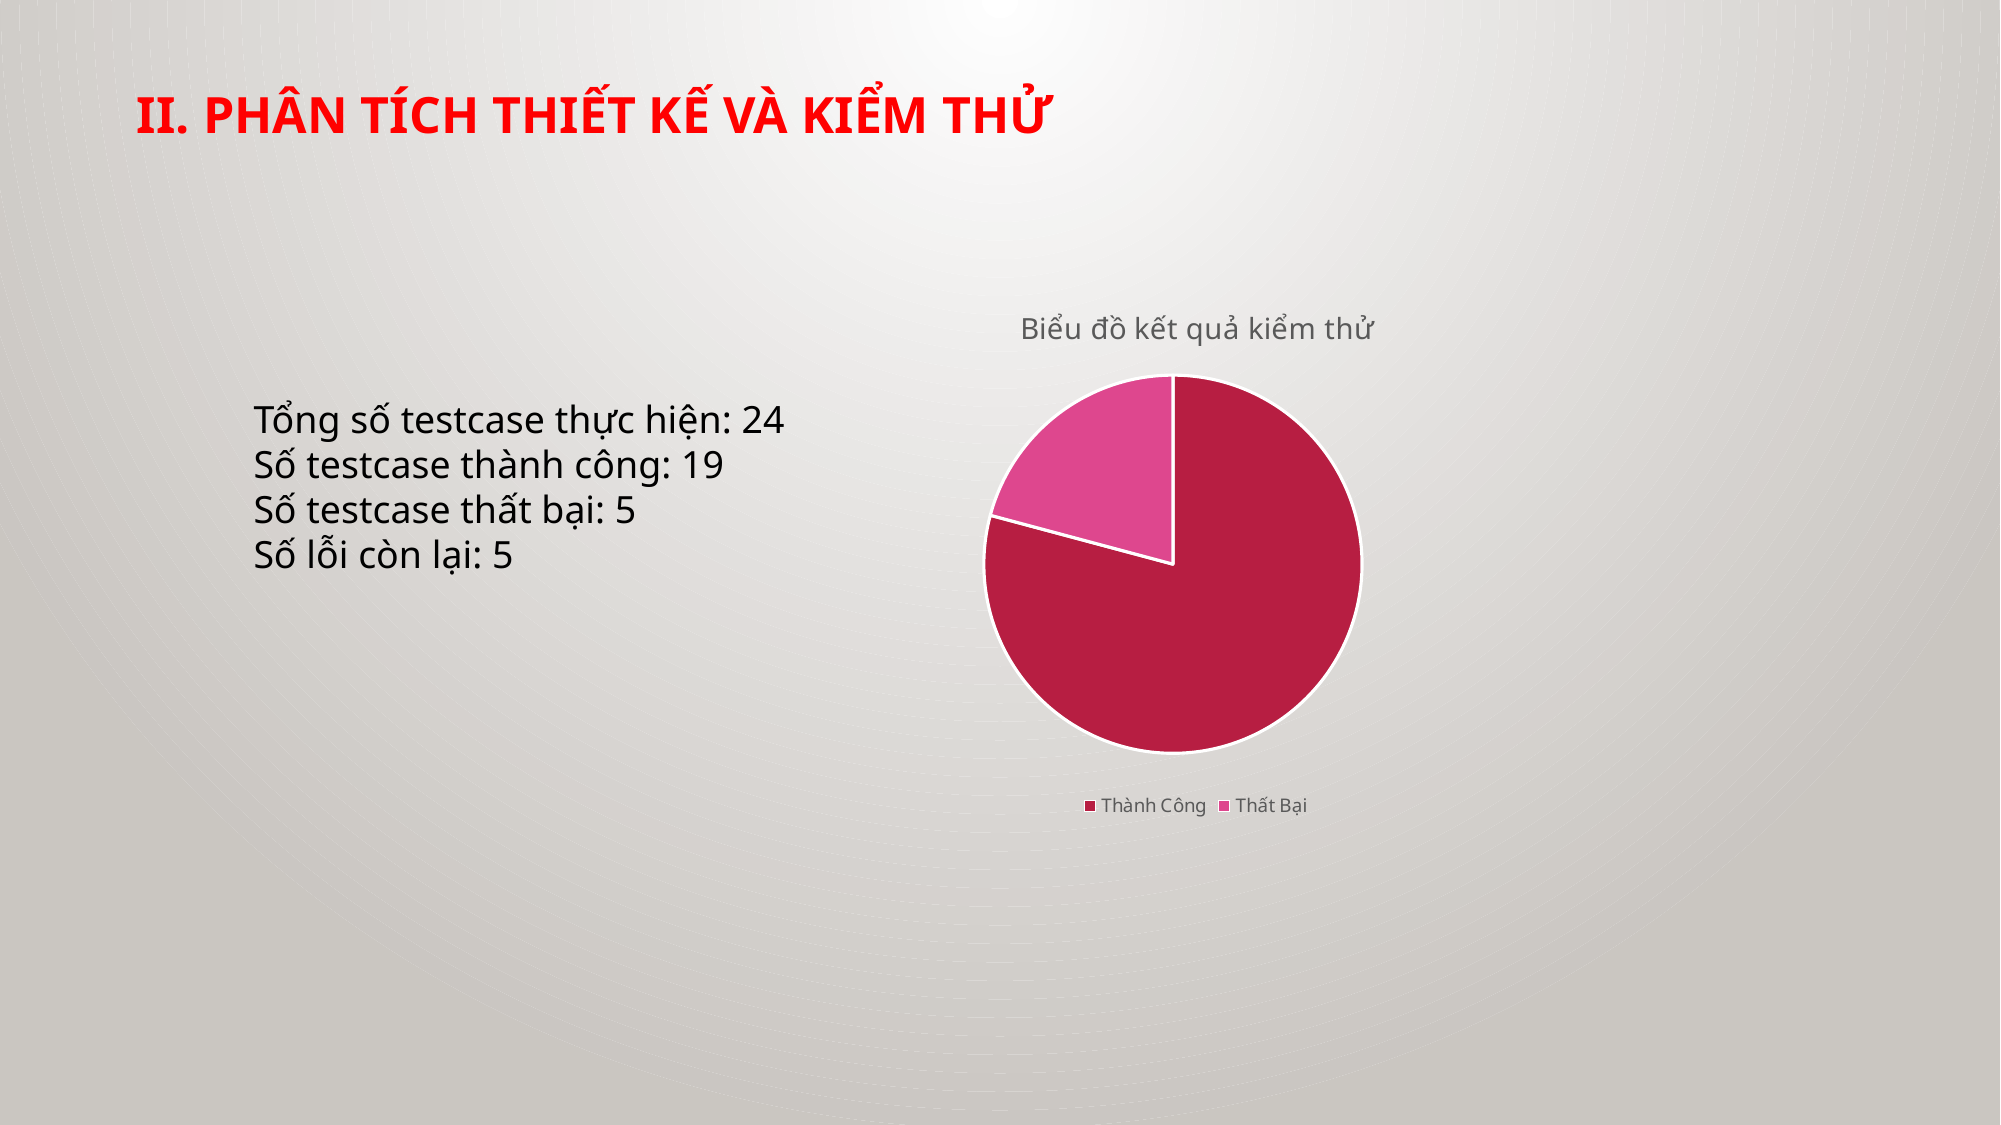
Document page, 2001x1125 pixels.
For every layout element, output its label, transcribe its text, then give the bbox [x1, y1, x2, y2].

chart [745, 299, 1647, 826]
text_box II. PHÂN TÍCH THIẾT KẾ VÀ KIỂM THỬ [122, 76, 1069, 152]
text_box Tổng số testcase thực hiện: 24 Số testcase thành công: 19 Số testcase thất bại: 5 Số lỗi còn lại: 5 [238, 388, 745, 584]
